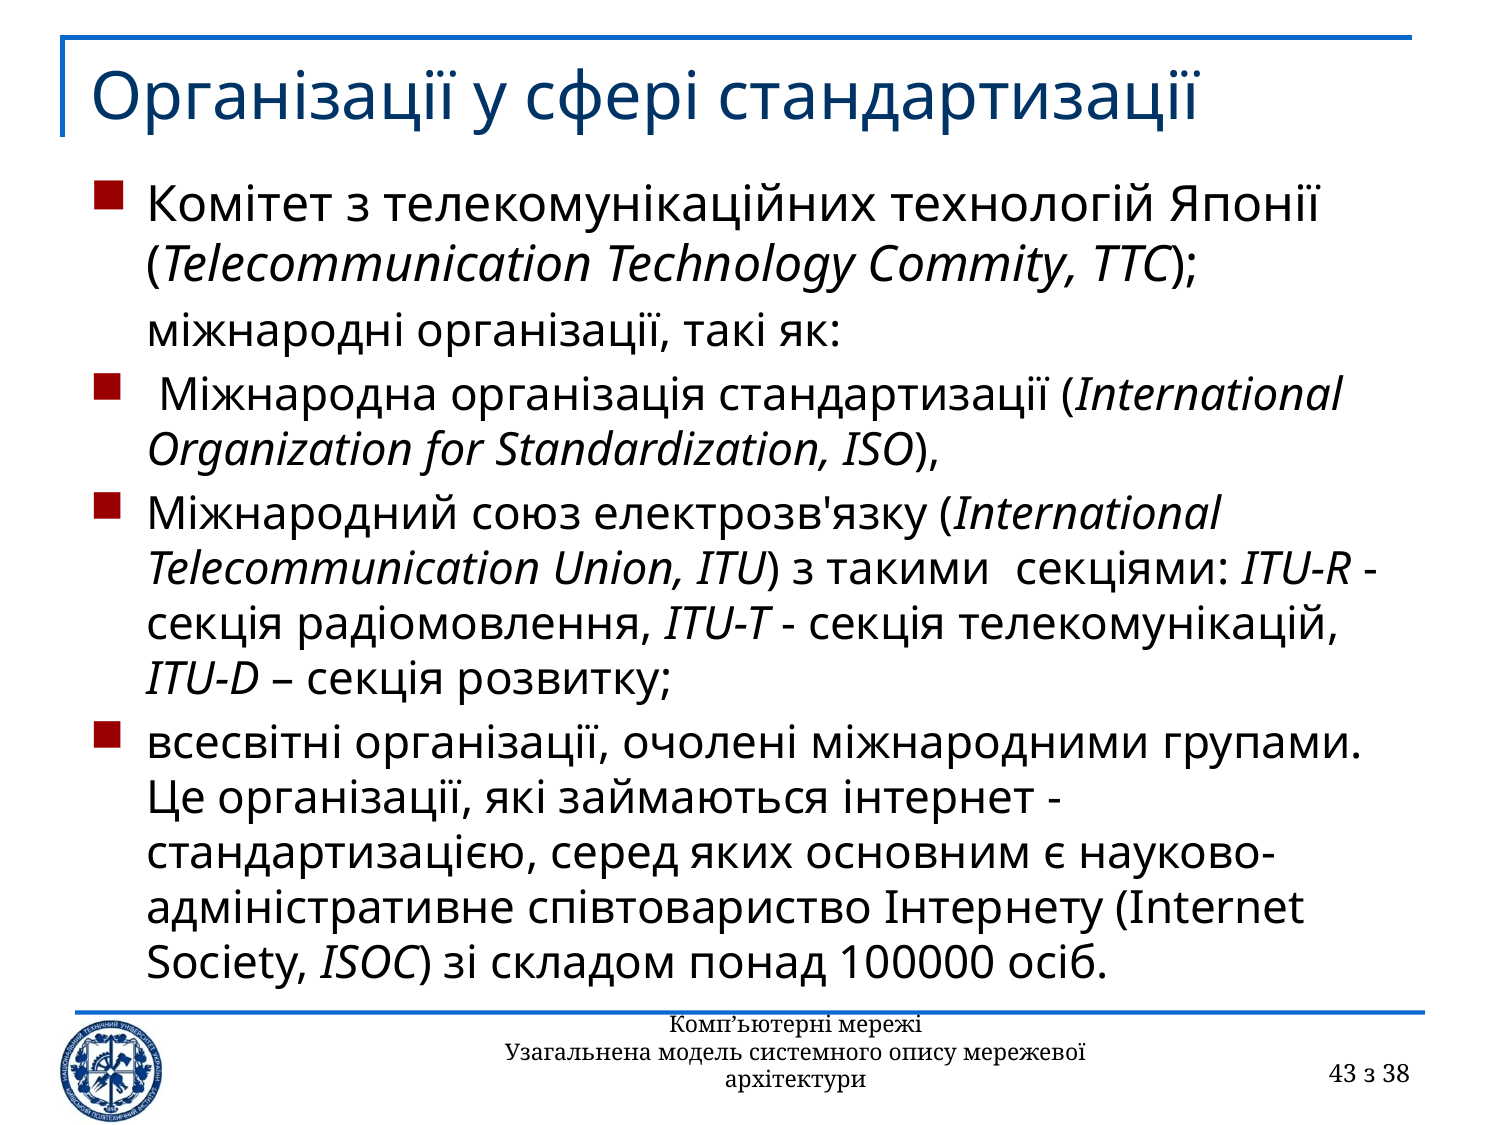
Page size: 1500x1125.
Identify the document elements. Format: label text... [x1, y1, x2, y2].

footer Комп’ьютерні мережі Узагальнена модель системного опису мережевої архітектури [466, 1024, 1126, 1101]
picture [58, 1017, 165, 1125]
list Комітет з телекомунікаційних технологій Японії (Telecommunication Technology Commity, TTC); міжнародні організації, такі як: Міжнародна організація стандартизації (International Organization for Standardization, ISO), Міжнародний союз електрозв'язку (International Telecommunication Union, ITU) з такими секціями: ITU-R - секція радіомовлення, ITU-T - секція телекомунікацій, ITU-D – секція розвитку; всесвітні організації, очолені міжнародними групами. Це організації, які займаються інтернет - стандартизацією, серед яких основним є науково-адміністративне співтовариство Інтернету (Internet Society, ISOC) зі складом понад 100000 осіб. [74, 163, 1426, 1006]
title Організації у сфері стандартизації [74, 45, 1426, 163]
slide_number 43 з 38 [1074, 1023, 1426, 1100]
